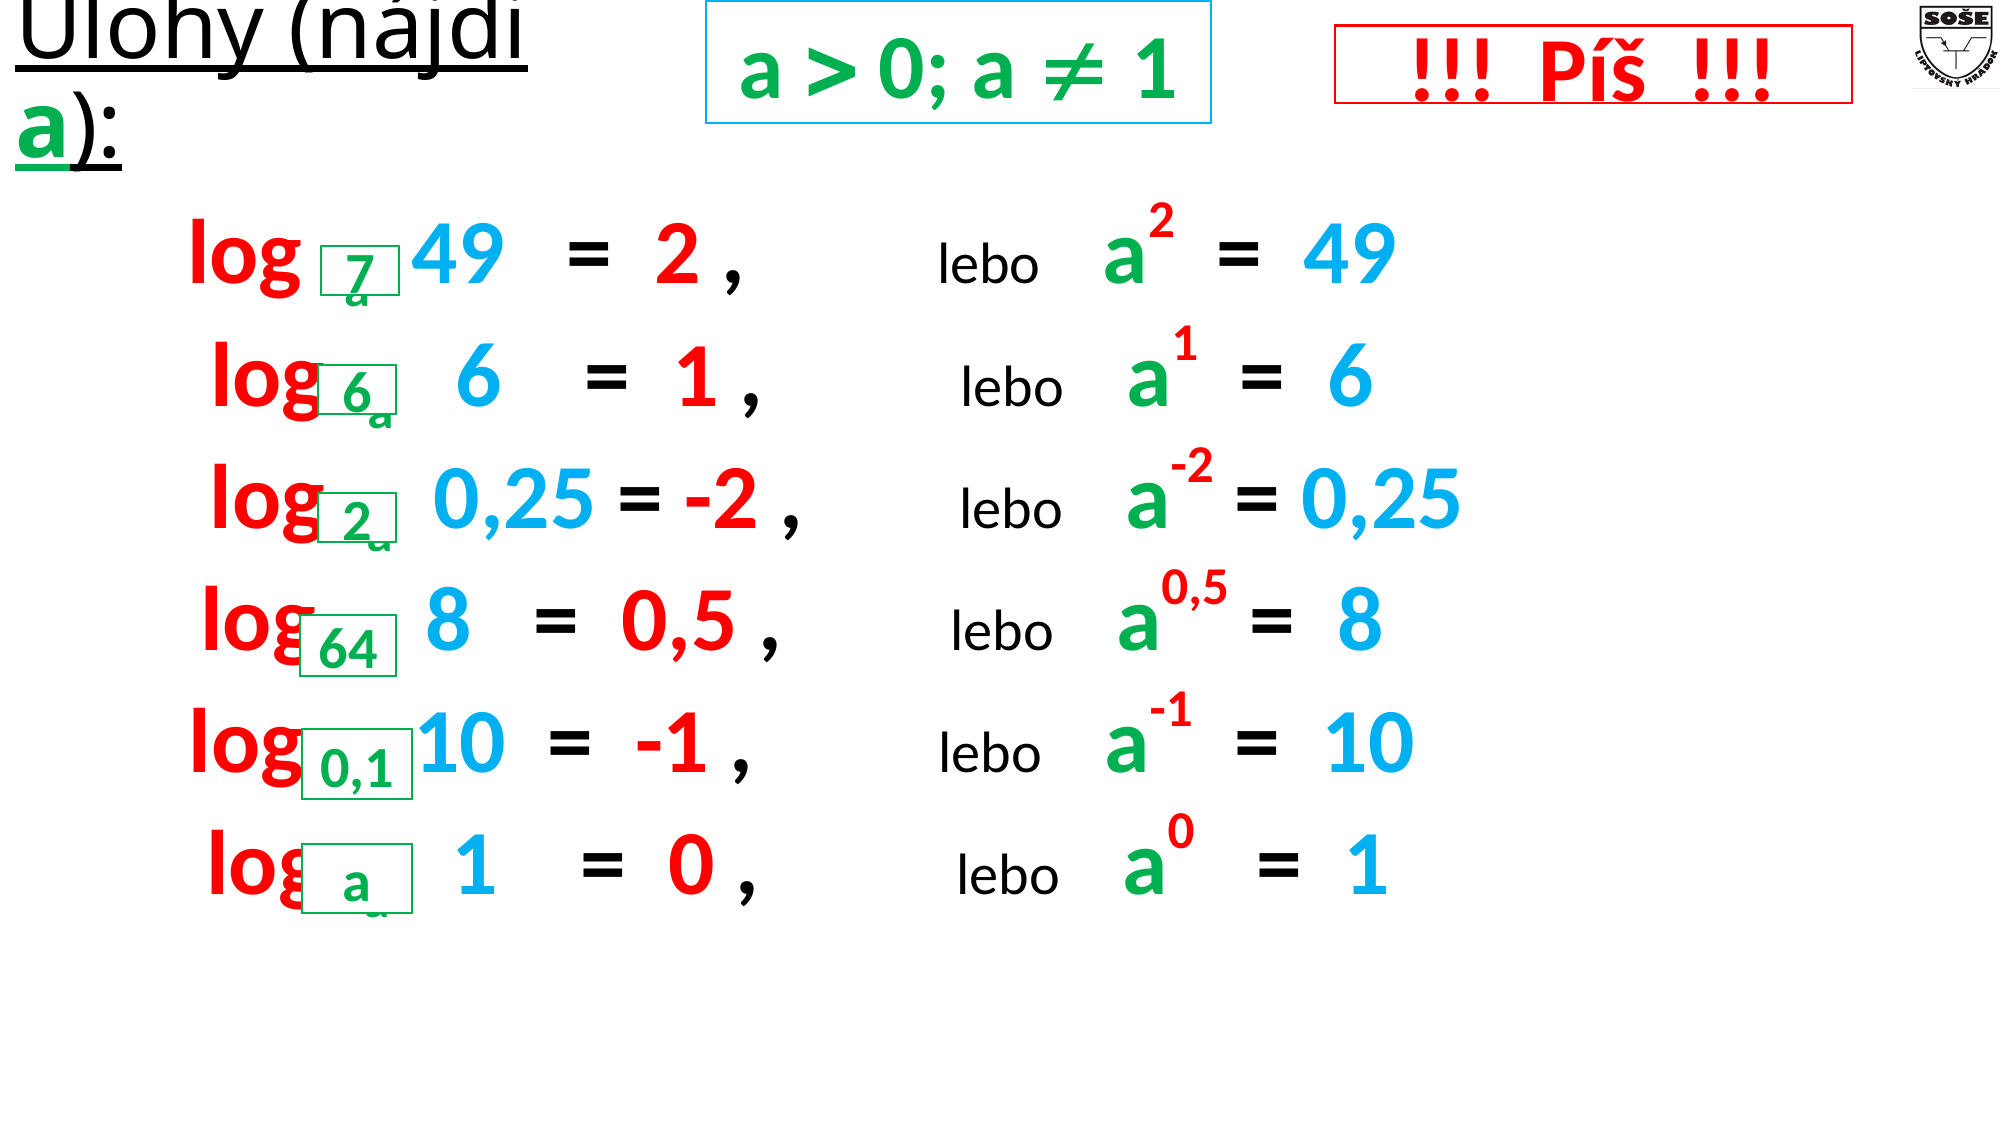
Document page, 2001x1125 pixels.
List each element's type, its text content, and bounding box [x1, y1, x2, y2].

text_box log a 49 = 2 , lebo a2 = 49 [172, 177, 1433, 325]
text_box log a 10 = -1 , lebo a-1 = 10 [173, 666, 1451, 814]
text_box a  0; a  1 [705, 0, 1212, 124]
text_box 64 [299, 614, 397, 677]
picture [1912, 0, 2000, 89]
text_box 7 [320, 245, 400, 296]
title Úlohy (nájdi a): [0, 0, 642, 156]
text_box a [301, 843, 413, 914]
text_box 0,1 [301, 728, 413, 800]
text_box log a 0,25 = -2 , lebo a-2 = 0,25 [194, 421, 1500, 569]
text_box log a 8 = 0,5 , lebo a0,5 = 8 [185, 544, 1420, 666]
text_box 6 [317, 364, 397, 415]
text_box 2 [317, 492, 397, 543]
text_box log a 1 = 0 , lebo a0 = 1 [191, 788, 1427, 936]
text_box !!! Píš !!! [1334, 24, 1853, 104]
text_box log a 6 = 1 , lebo a1 = 6 [195, 299, 1410, 421]
